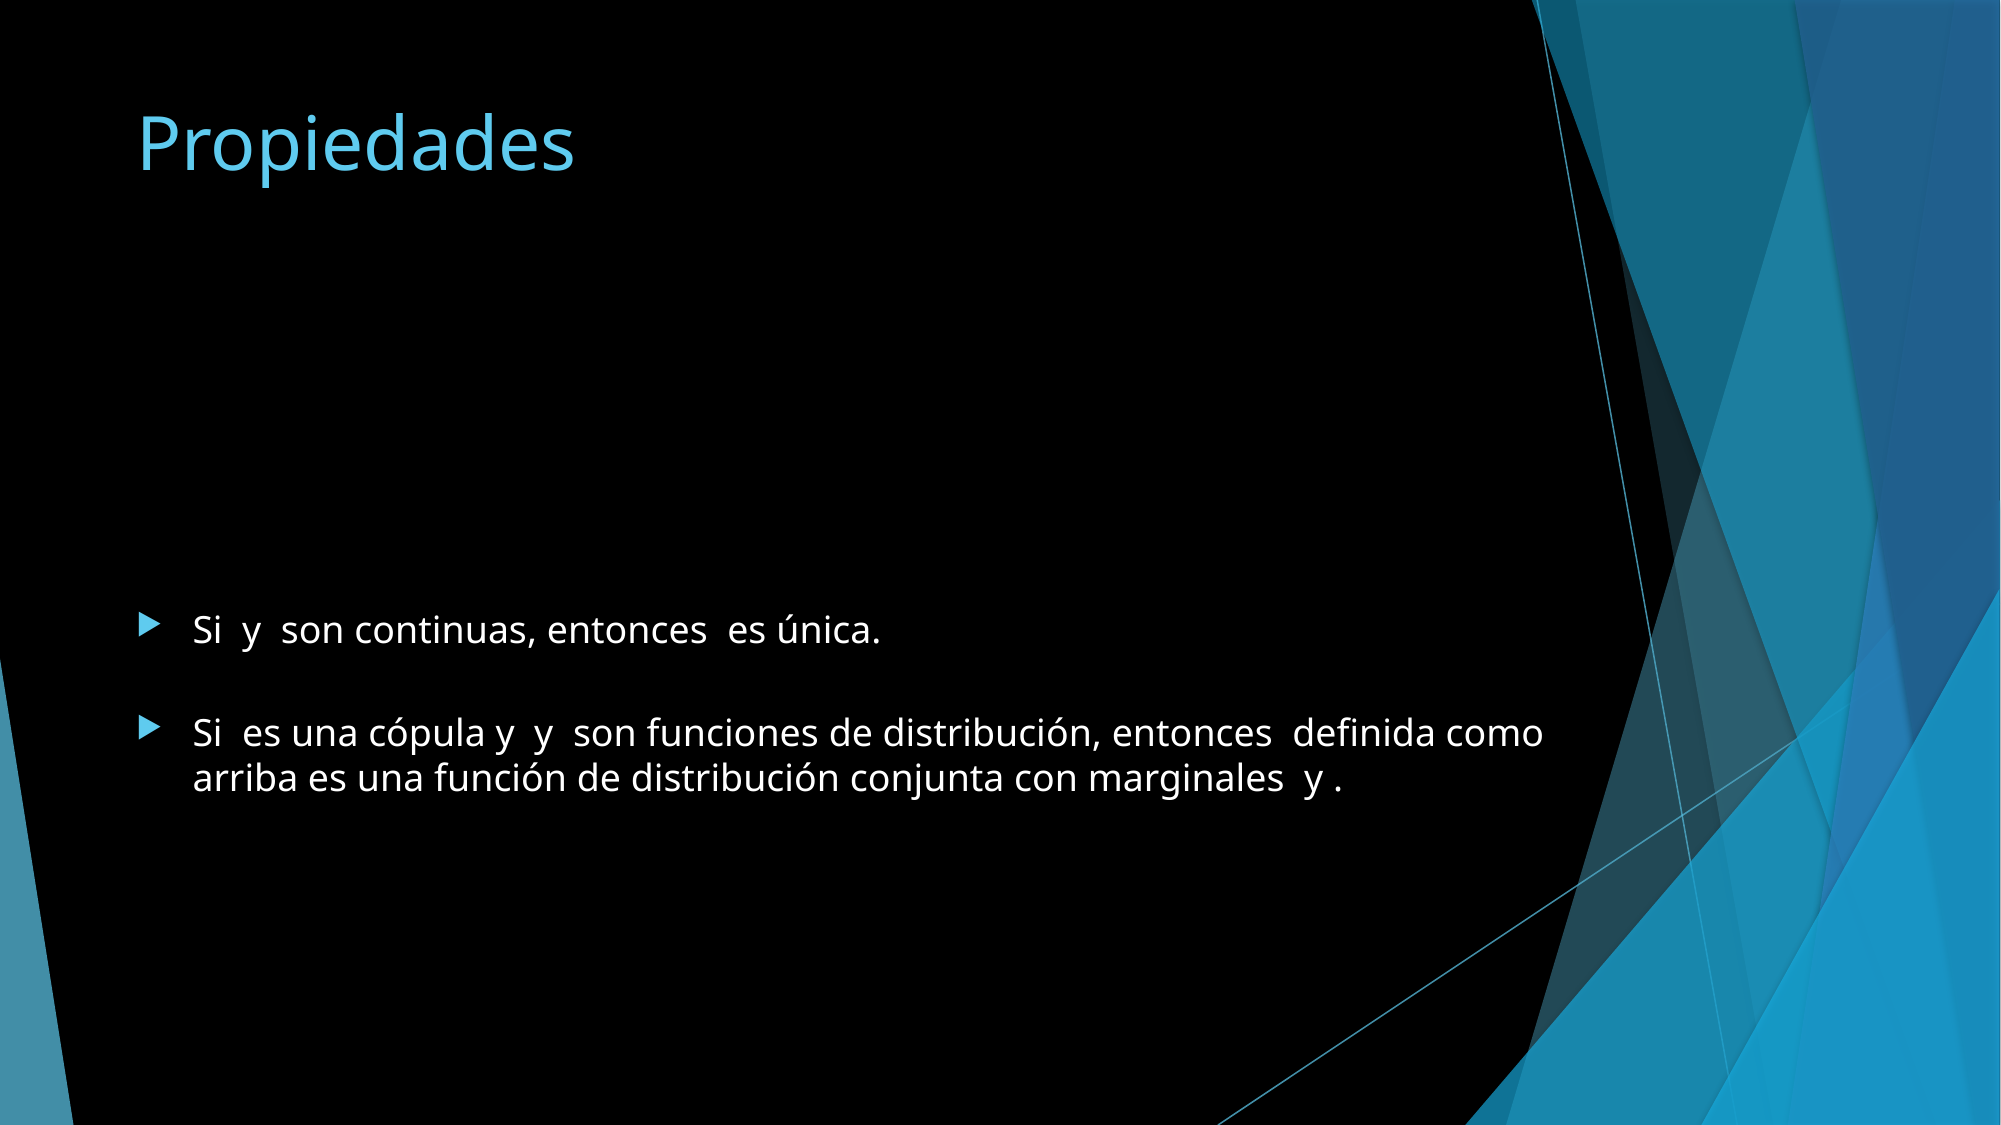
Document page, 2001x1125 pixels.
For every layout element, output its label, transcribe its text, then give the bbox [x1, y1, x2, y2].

title Propiedades [121, 88, 1473, 305]
